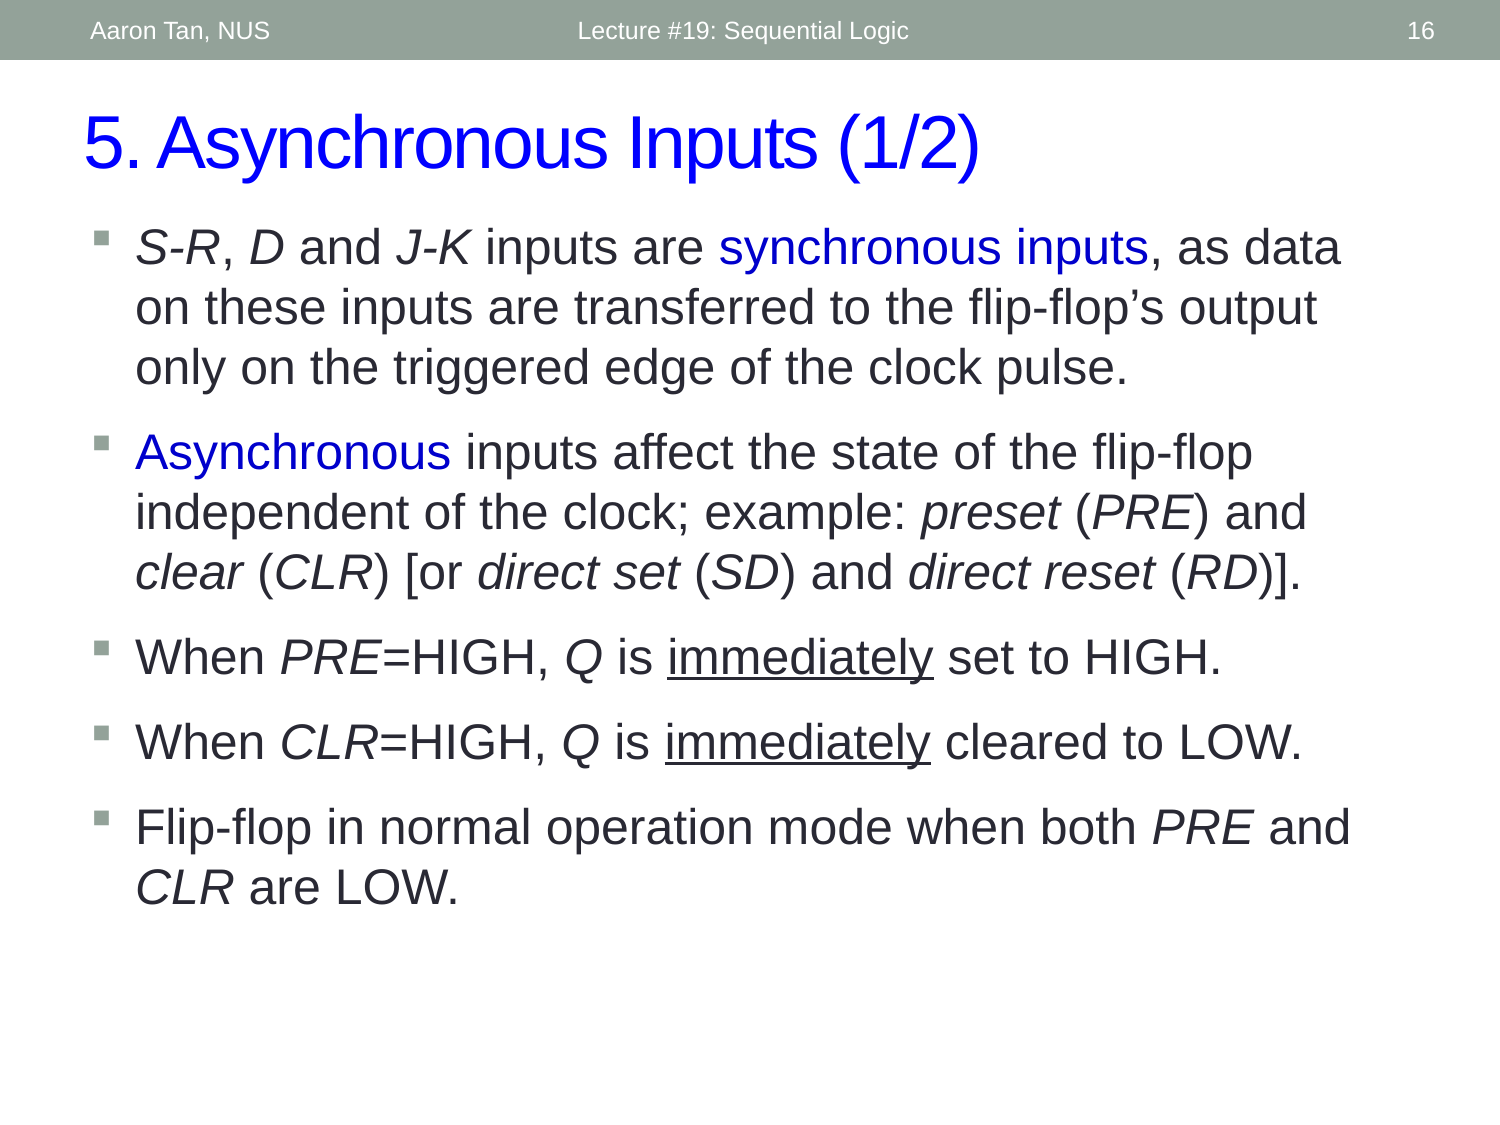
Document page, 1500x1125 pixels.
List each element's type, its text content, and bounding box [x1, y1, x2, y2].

footer Lecture #19: Sequential Logic [562, 3, 1238, 57]
slide_number Aaron Tan, NUS [75, 3, 550, 57]
title 5. Asynchronous Inputs (1/2) [68, 86, 1450, 192]
text_box S-R, D and J-K inputs are synchronous inputs, as data on these inputs are transferred to the flip-flop’s output only on the triggered edge of the clock pulse. Asynchronous inputs affect the state of the flip-flop independent of the clock; example: preset (PRE) and clear (CLR) [or direct set (SD) and direct reset (RD)]. When PRE=HIGH, Q is immediately set to HIGH. When CLR=HIGH, Q is immediately cleared to LOW. Flip-flop in normal operation mode when both PRE and CLR are LOW. [74, 206, 1425, 1013]
slide_number 16 [1308, 3, 1450, 57]
